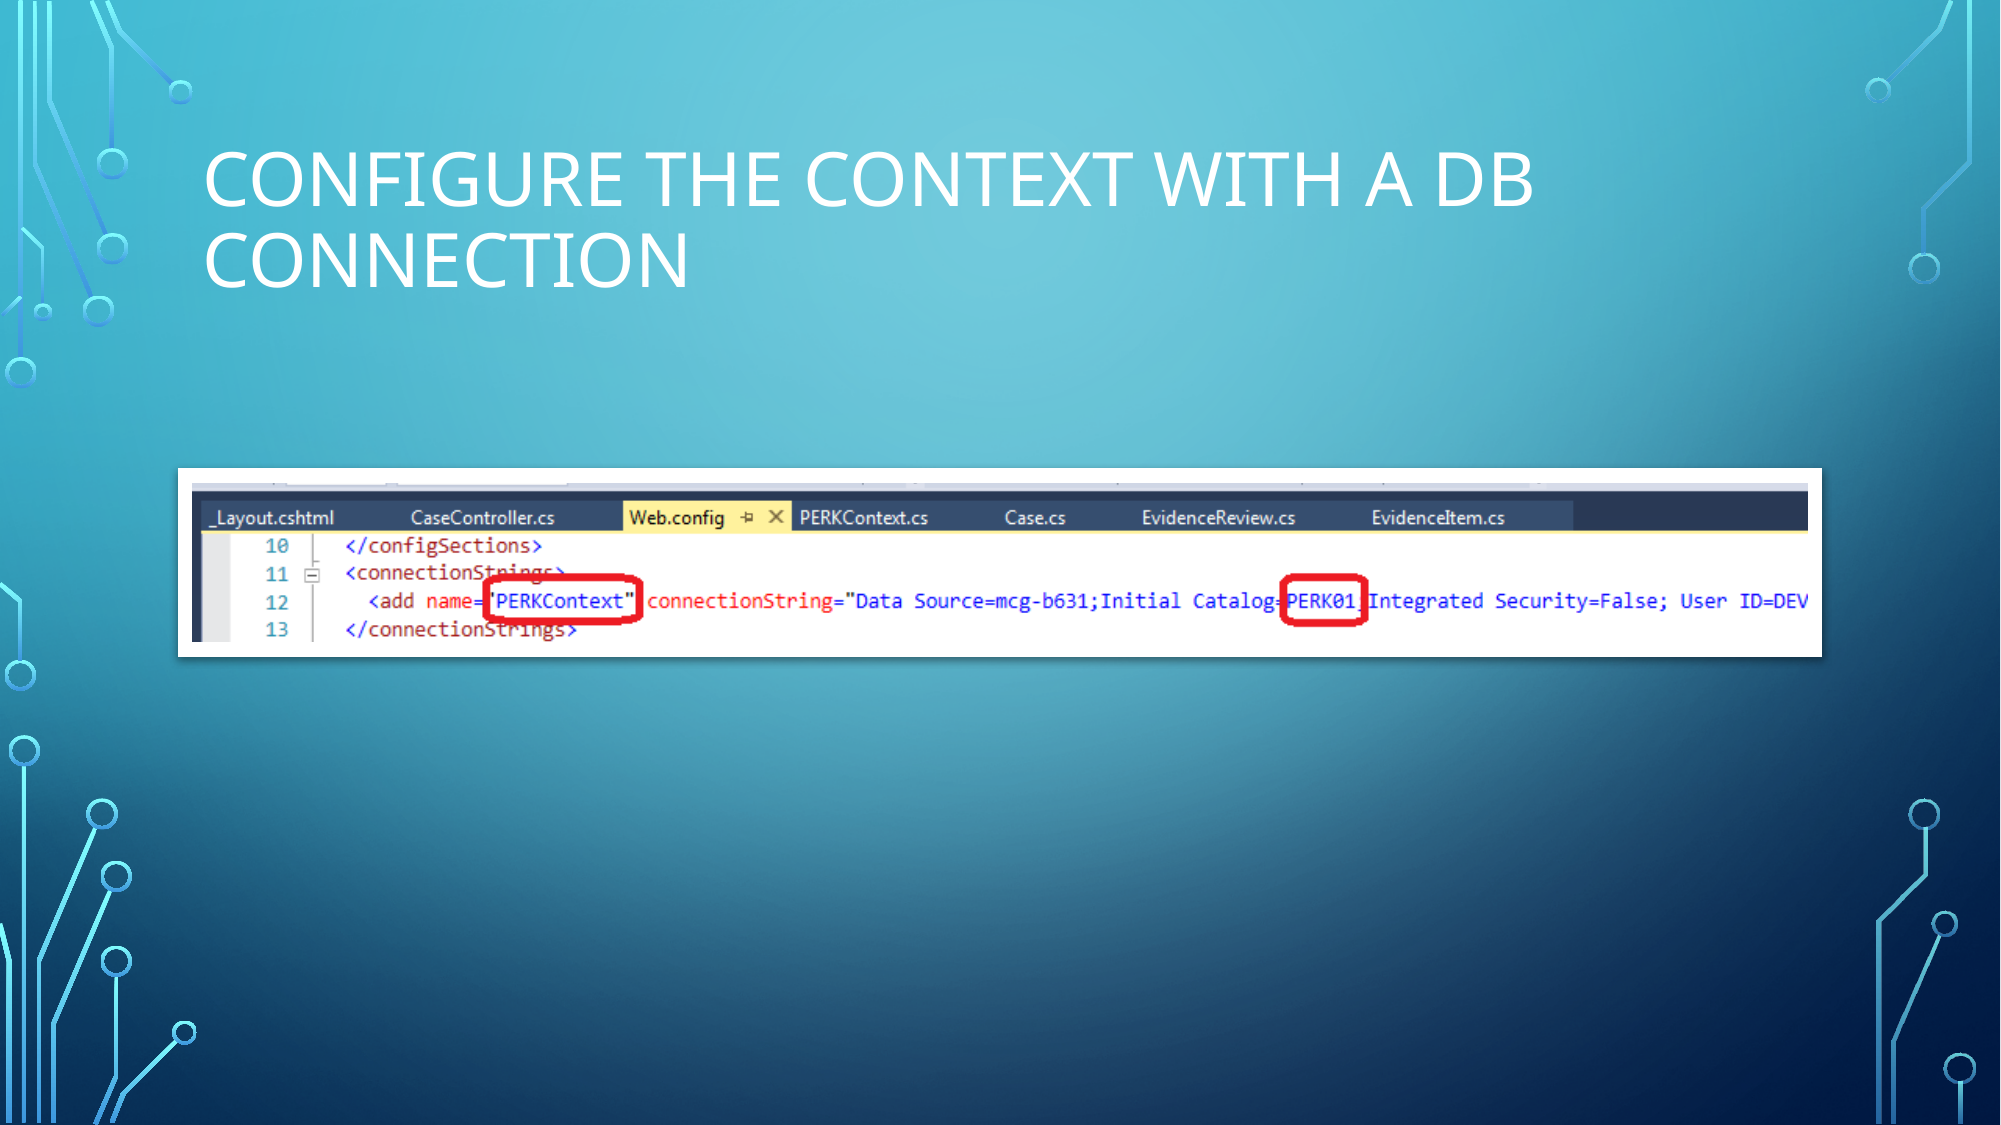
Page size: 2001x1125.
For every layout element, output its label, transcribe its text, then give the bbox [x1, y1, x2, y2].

title Configure the Context with a DB Connection [187, 101, 1813, 344]
picture [191, 482, 1808, 643]
